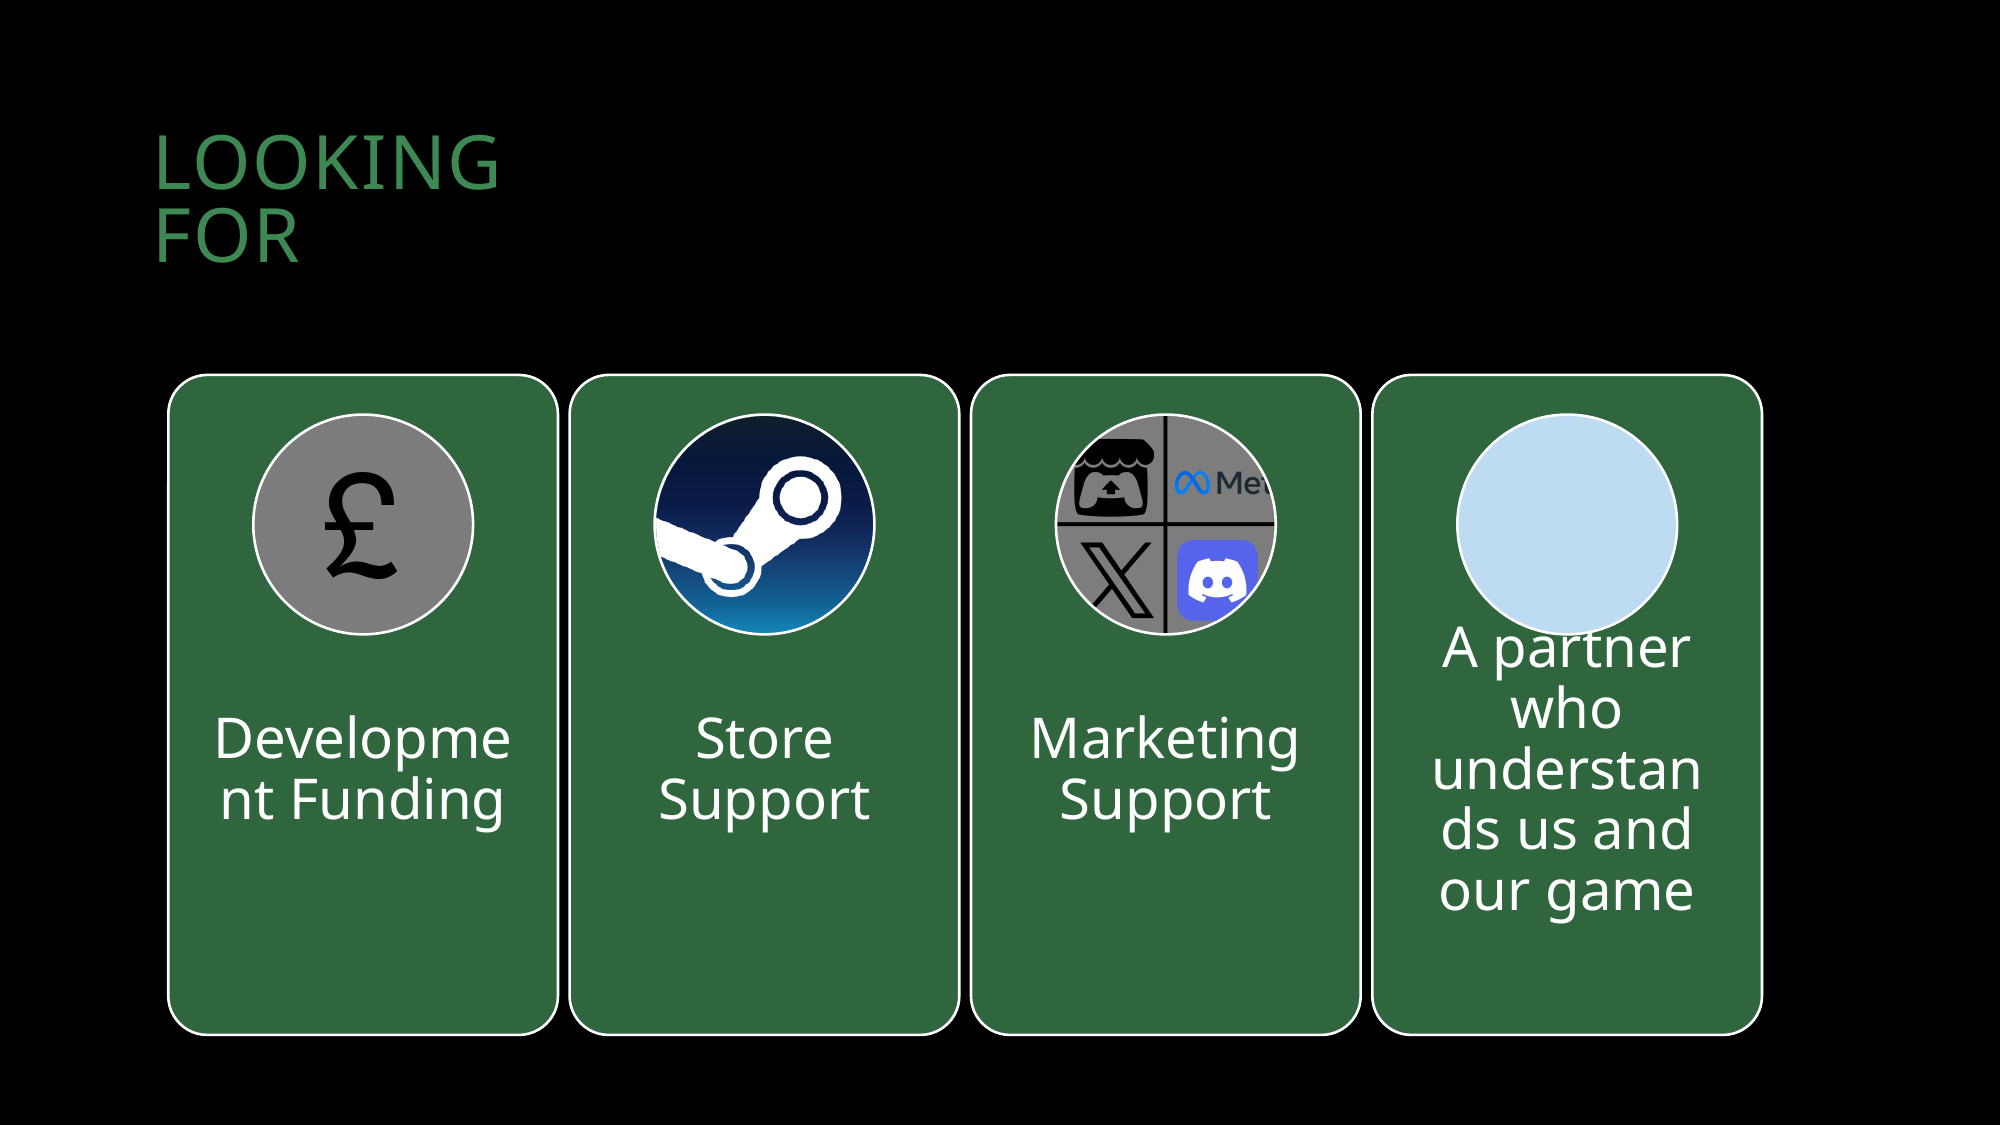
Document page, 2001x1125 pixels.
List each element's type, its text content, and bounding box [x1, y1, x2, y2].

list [167, 374, 1763, 1036]
text_box Looking For [137, 160, 685, 249]
